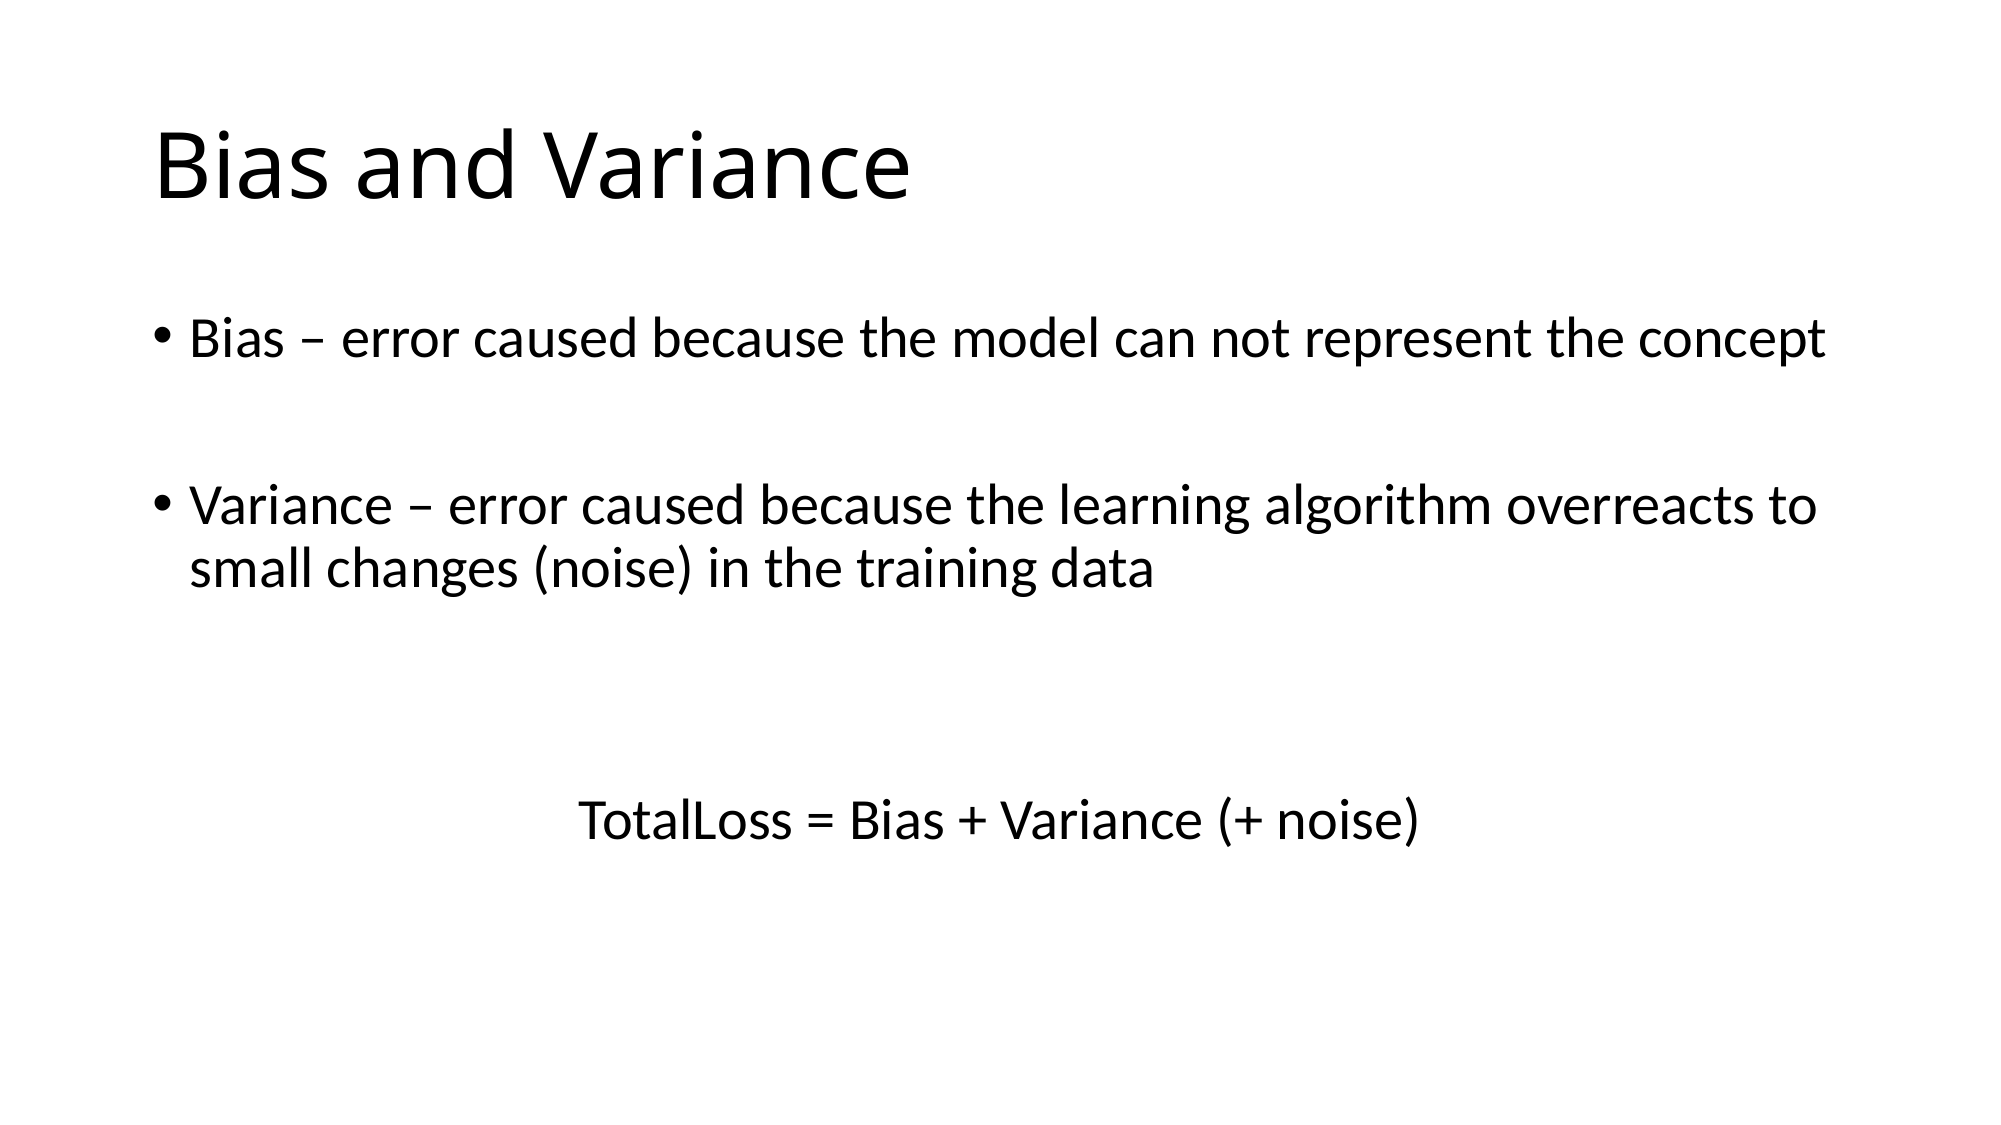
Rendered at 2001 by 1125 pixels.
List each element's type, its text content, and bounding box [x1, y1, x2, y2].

title Bias and Variance [137, 59, 1863, 278]
list Bias – error caused because the model can not represent the concept Variance – error caused because the learning algorithm overreacts to small changes (noise) in the training data TotalLoss = Bias + Variance (+ noise) [137, 299, 1863, 1014]
